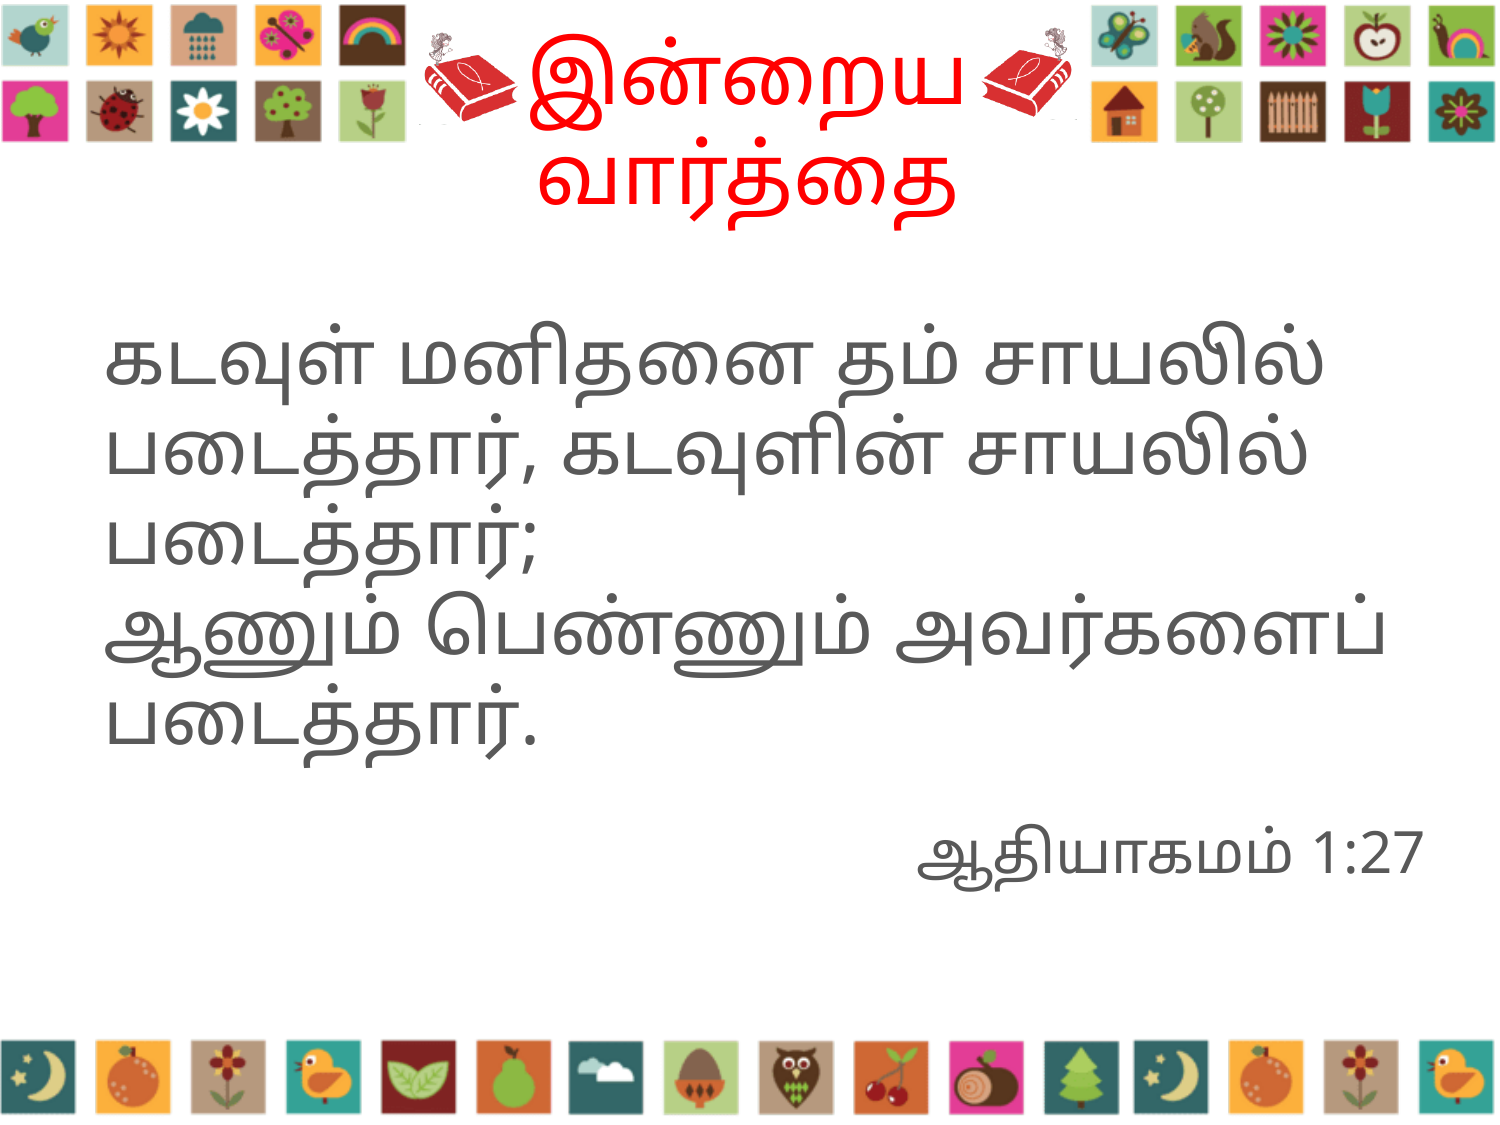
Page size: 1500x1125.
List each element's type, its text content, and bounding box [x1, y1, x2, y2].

text_box ஆதியாகமம் 1:27 [808, 807, 1441, 893]
picture [950, 3, 1500, 150]
text_box கடவுள் மனிதனை தம் சாயலில் படைத்தார், கடவுளின் சாயலில் படைத்தார்; ஆணும் பெண்ணும் அவர்களைப் படைத்தார். [88, 302, 1436, 768]
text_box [0, 1028, 1500, 1118]
text_box இன்றைய வார்த்தை [414, 13, 1080, 229]
picture [0, 3, 550, 150]
